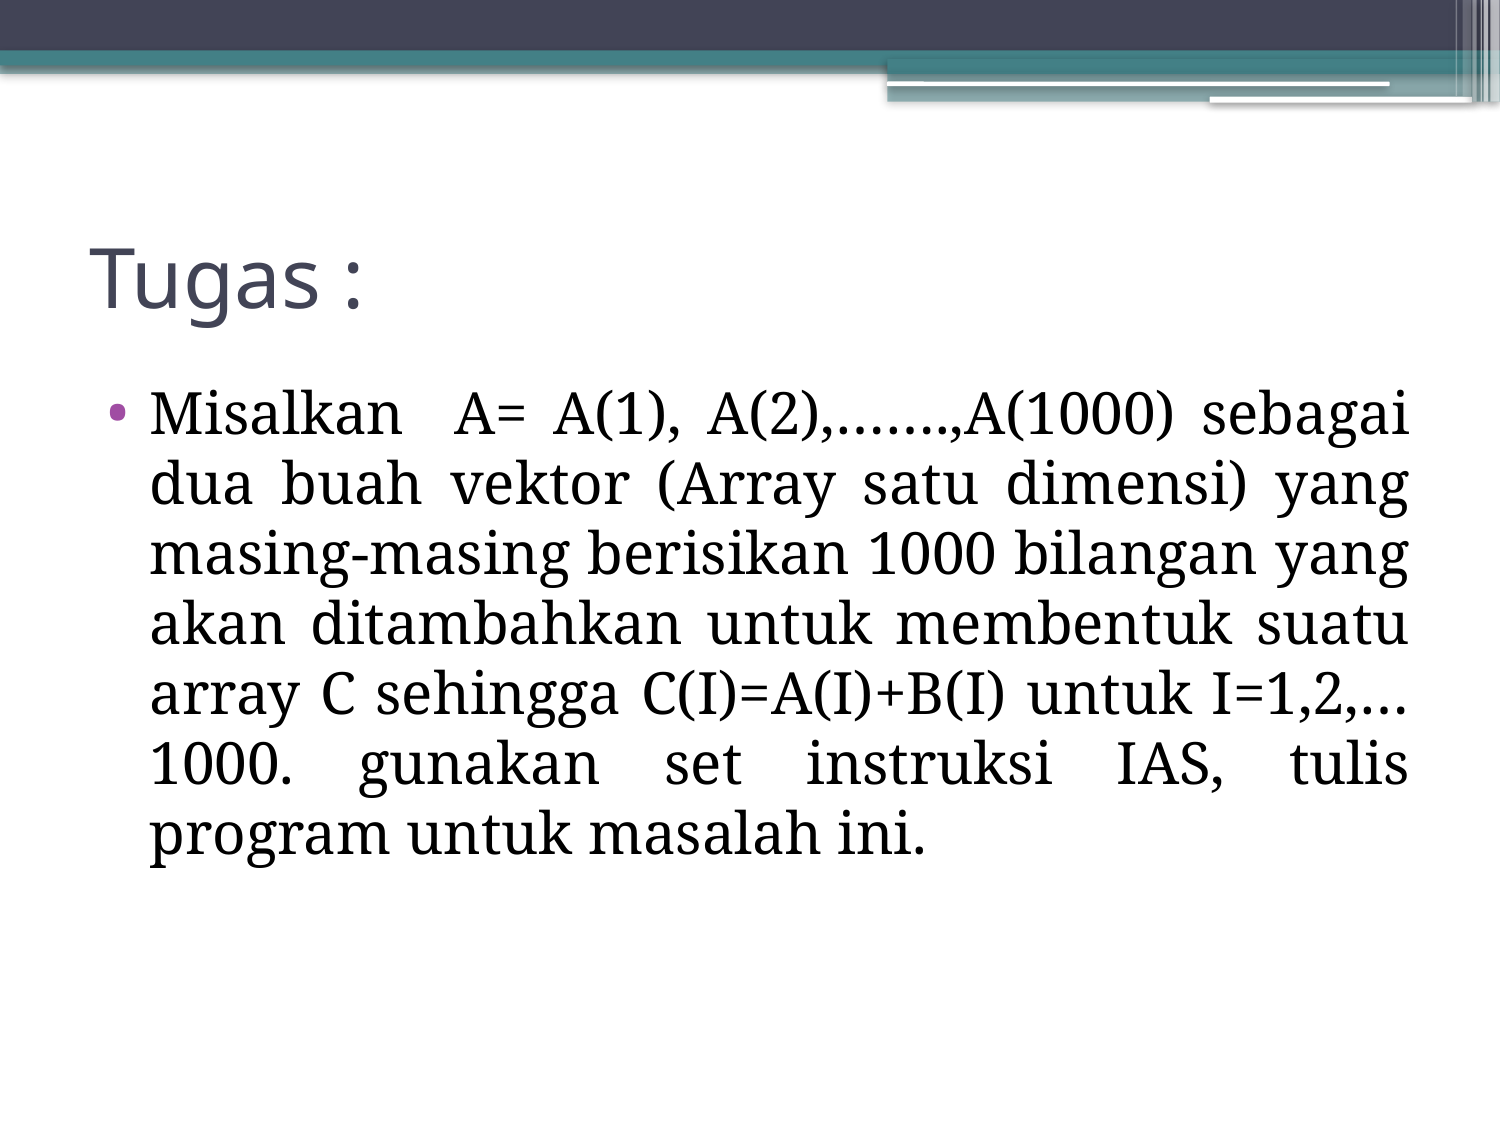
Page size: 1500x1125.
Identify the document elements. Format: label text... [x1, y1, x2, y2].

list Misalkan A= A(1), A(2),…….,A(1000) sebagai dua buah vektor (Array satu dimensi) yang masing-masing berisikan 1000 bilangan yang akan ditambahkan untuk membentuk suatu array C sehingga C(I)=A(I)+B(I) untuk I=1,2,…1000. gunakan set instruksi IAS, tulis program untuk masalah ini. [75, 368, 1425, 900]
title Tugas : [75, 187, 1425, 363]
